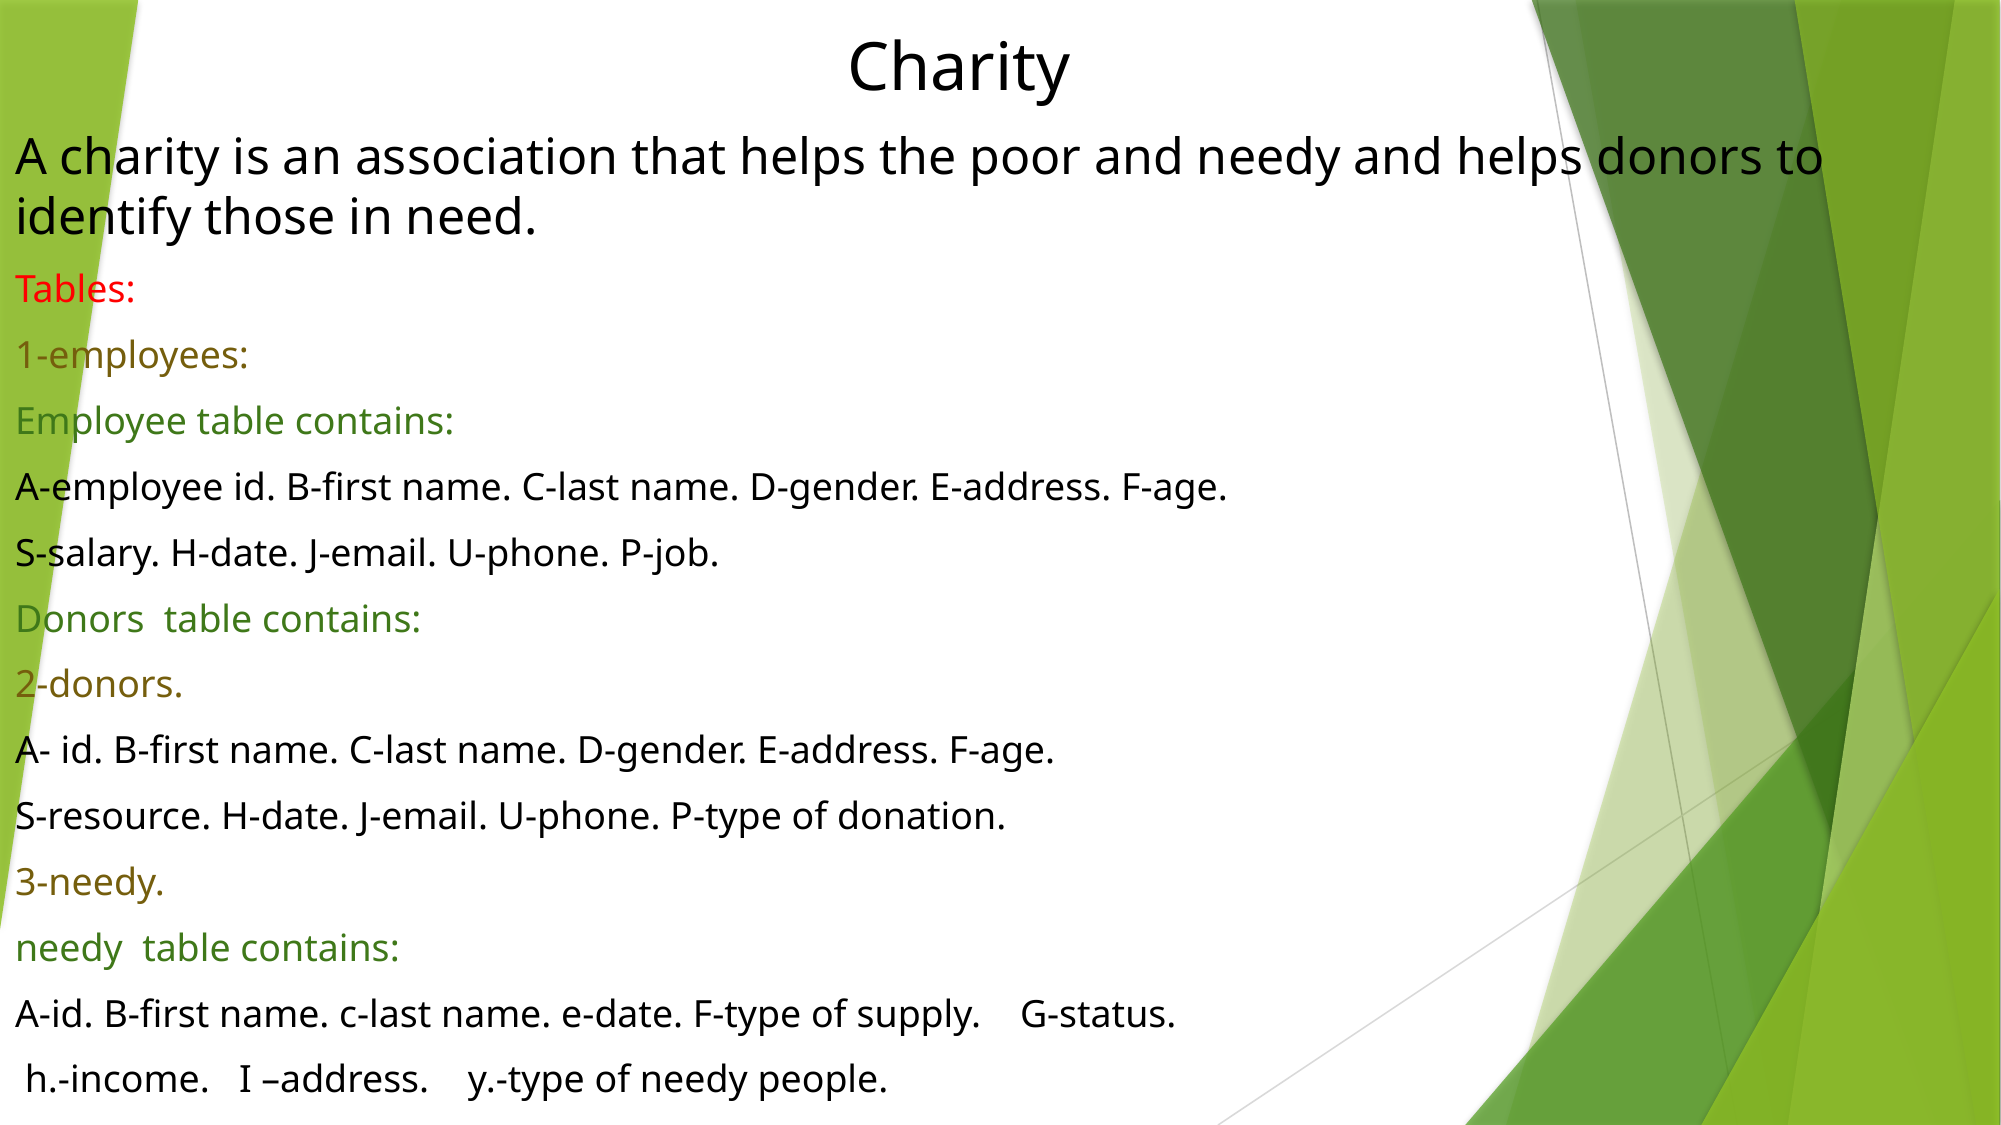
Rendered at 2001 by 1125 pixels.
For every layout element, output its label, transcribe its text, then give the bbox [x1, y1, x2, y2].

subtitle Charity A charity is an association that helps the poor and needy and helps donors to identify those in need. Tables: 1-employees: Employee table contains: A-employee id. B-first name. C-last name. D-gender. E-address. F-age. S-salary. H-date. J-email. U-phone. P-job. Donors table contains: 2-donors. A- id. B-first name. C-last name. D-gender. E-address. F-age. S-resource. H-date. J-email. U-phone. P-type of donation. 3-needy. needy table contains: A-id. B-first name. c-last name. e-date. F-type of supply. G-status. h.-income. I –address. y.-type of needy people. [0, 16, 2000, 1110]
